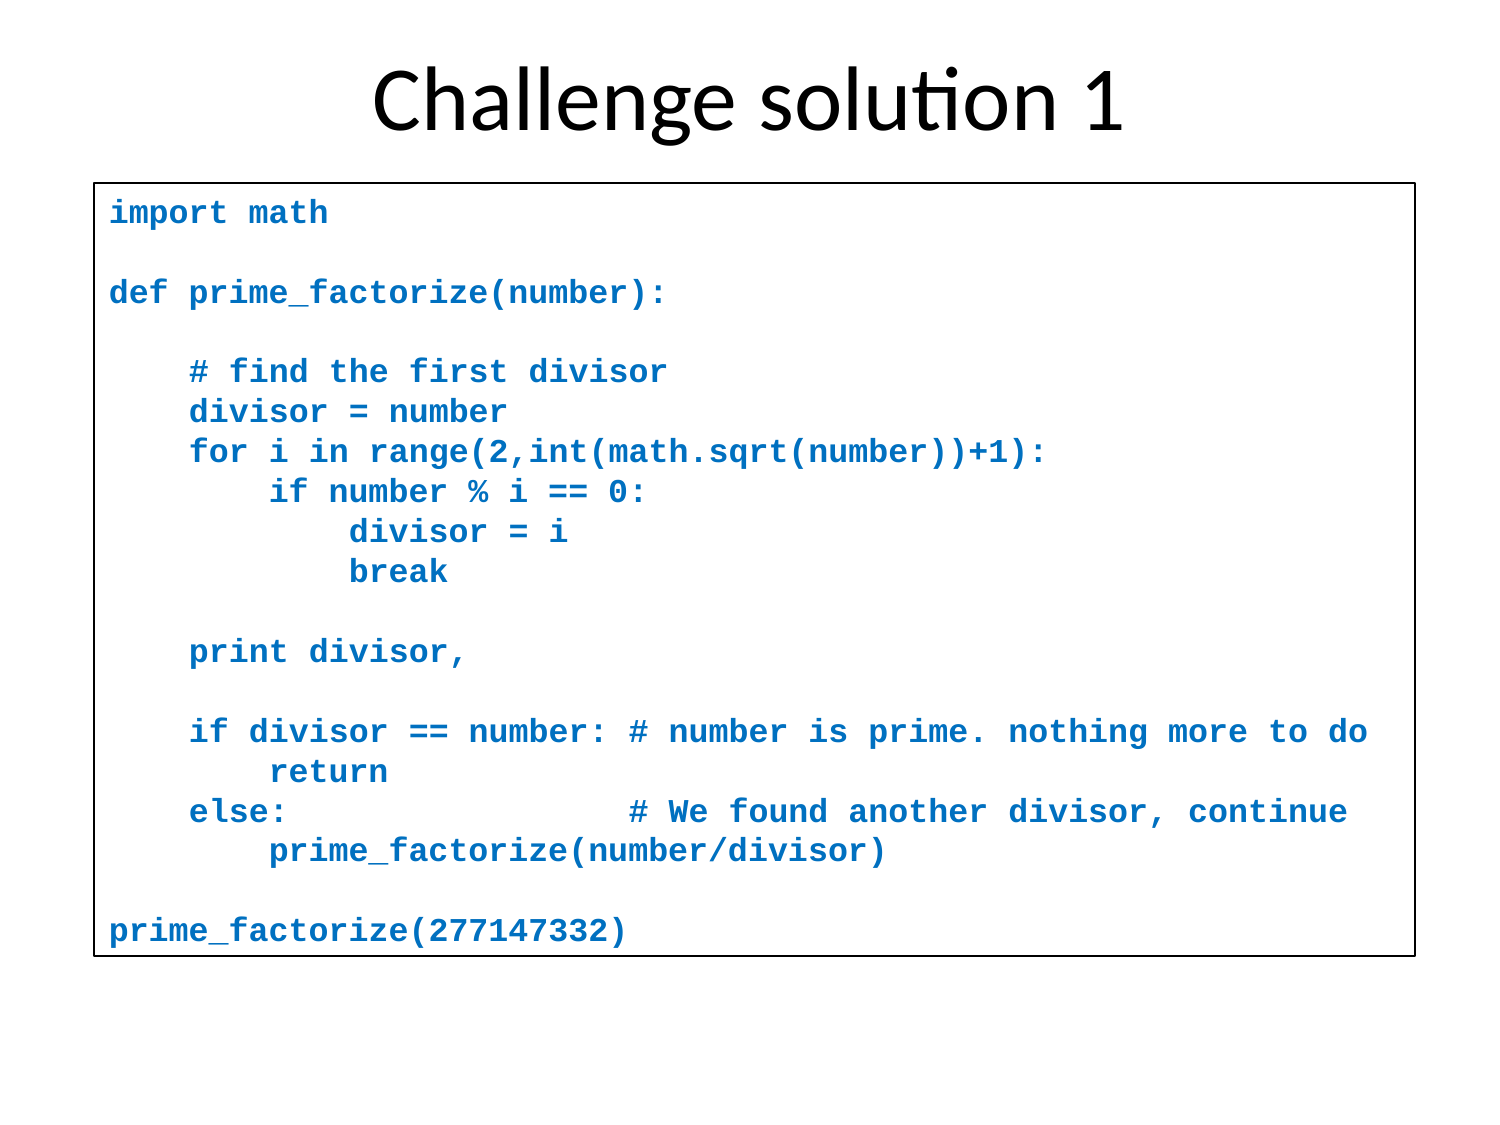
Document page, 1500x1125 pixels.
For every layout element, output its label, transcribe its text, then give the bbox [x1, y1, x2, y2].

text_box Challenge solution 1 [0, 0, 1500, 187]
text_box import math def prime_factorize(number): # find the first divisor divisor = number for i in range(2,int(math.sqrt(number))+1): if number % i == 0: divisor = i break print divisor, if divisor == number: # number is prime. nothing more to do return else: # We found another divisor, continue prime_factorize(number/divisor) prime_factorize(277147332) [94, 187, 1415, 956]
